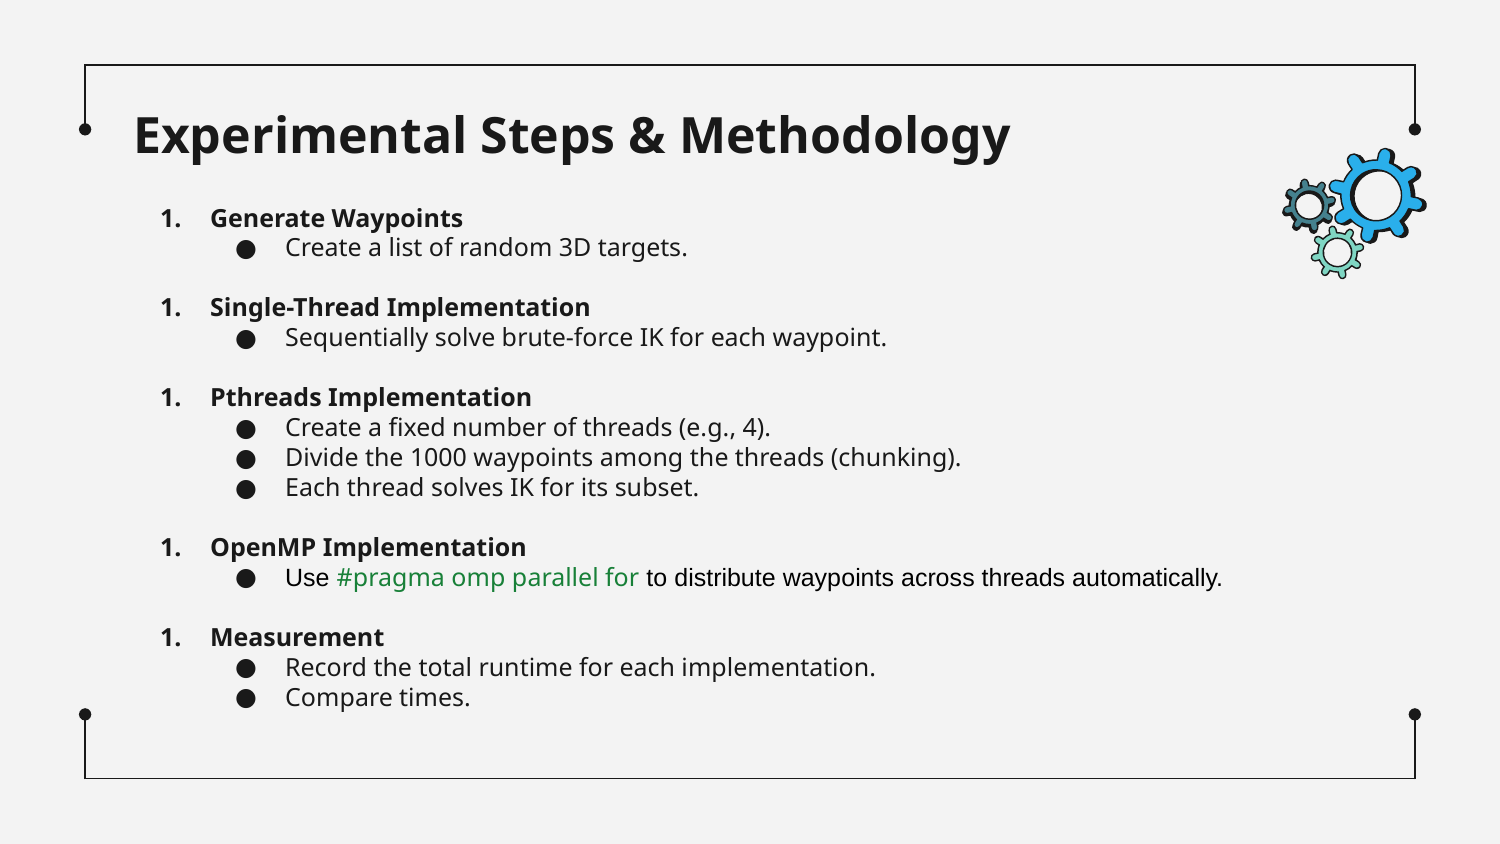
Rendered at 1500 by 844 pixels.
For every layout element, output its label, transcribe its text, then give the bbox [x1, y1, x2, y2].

title Experimental Steps & Methodology [118, 88, 1383, 183]
text_box Generate Waypoints Create a list of random 3D targets. Single-Thread Implementation Sequentially solve brute-force IK for each waypoint. Pthreads Implementation Create a fixed number of threads (e.g., 4). Divide the 1000 waypoints among the threads (chunking). Each thread solves IK for its subset. OpenMP Implementation Use #pragma omp parallel for to distribute waypoints across threads automatically. Measurement Record the total runtime for each implementation. Compare times. [120, 187, 1282, 709]
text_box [1281, 147, 1428, 280]
